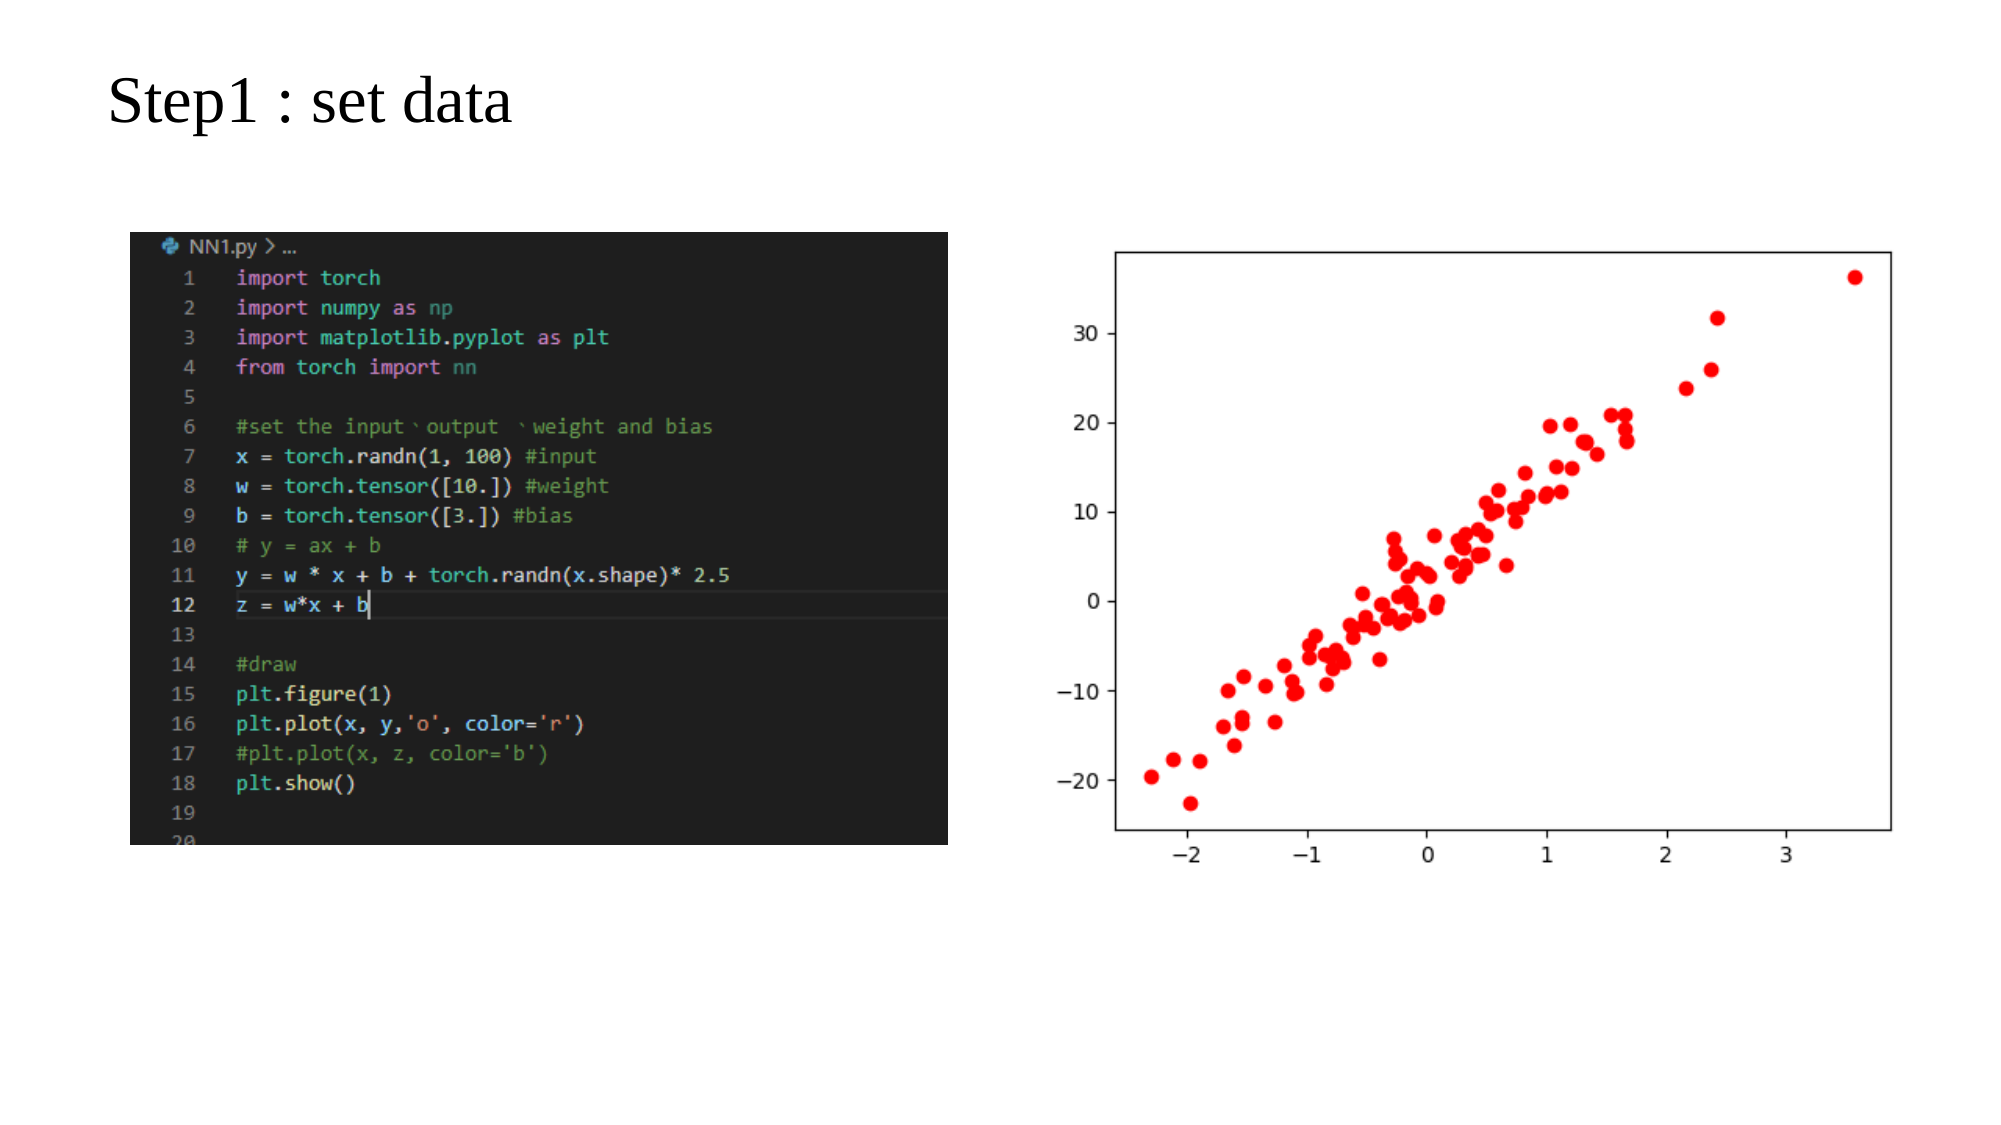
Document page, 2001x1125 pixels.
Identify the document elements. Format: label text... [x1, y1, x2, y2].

picture [130, 232, 948, 845]
picture [1026, 194, 1950, 883]
text_box Step1 : set data [92, 48, 530, 144]
